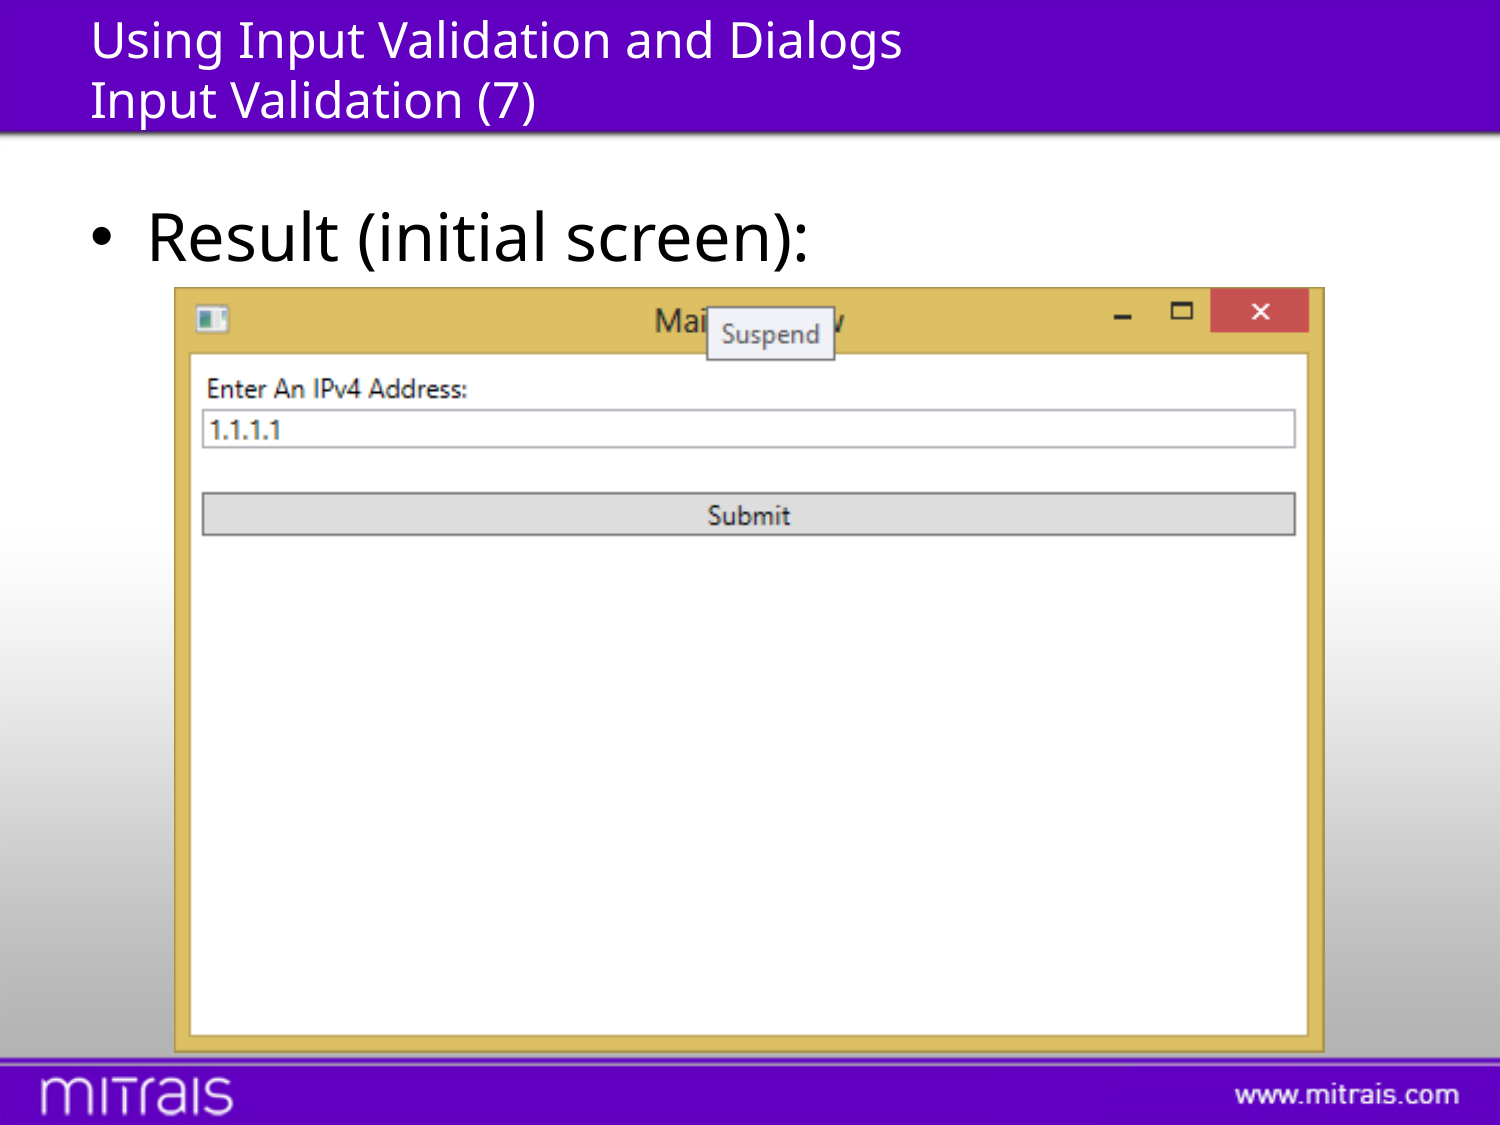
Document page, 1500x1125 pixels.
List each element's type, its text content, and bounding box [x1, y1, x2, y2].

picture [0, 0, 1500, 1125]
title Using Input Validation and Dialogs Input Validation (7) [74, 0, 1426, 138]
list Result (initial screen): [74, 187, 1426, 976]
